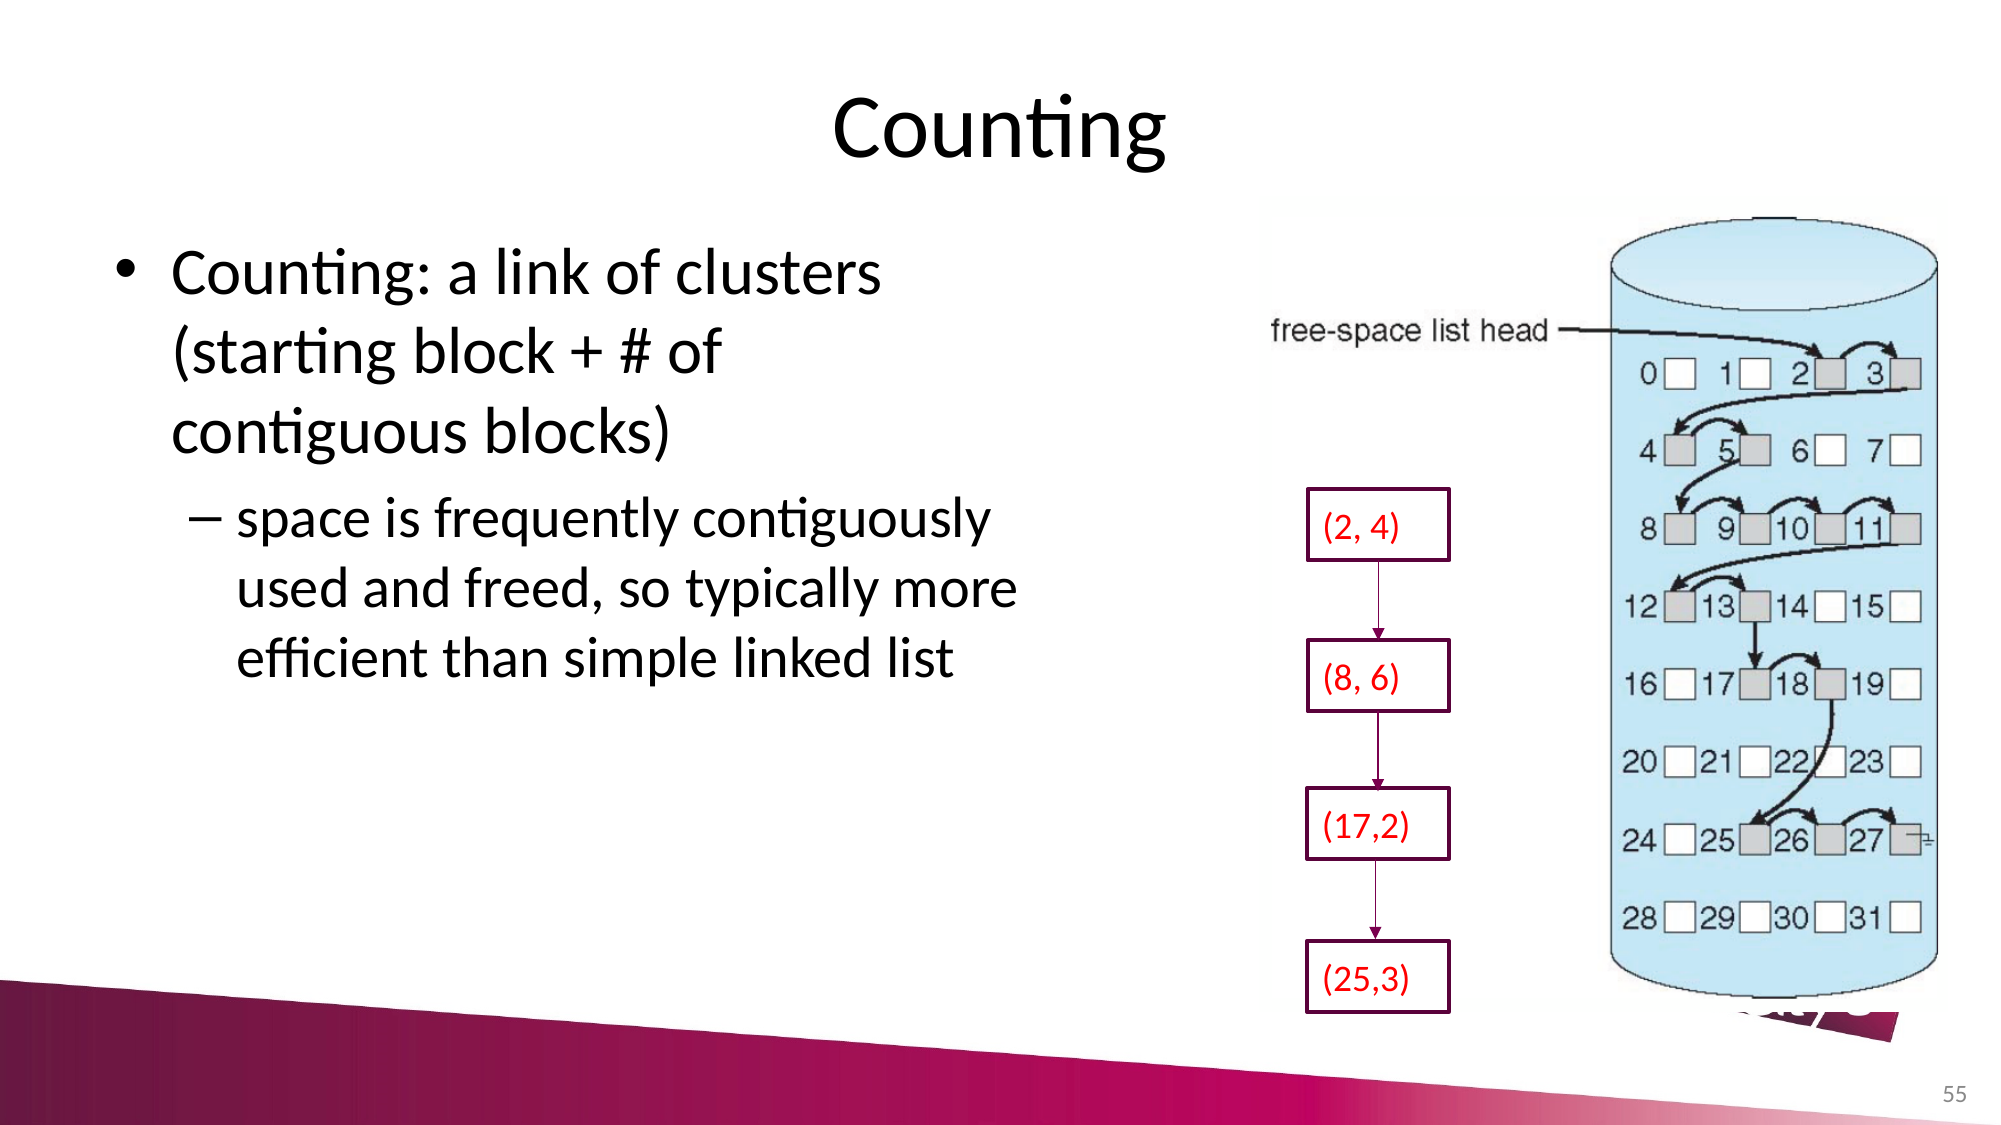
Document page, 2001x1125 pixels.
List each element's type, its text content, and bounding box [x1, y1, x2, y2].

picture [0, 0, 2001, 1125]
slide_number 55 [1767, 1070, 1983, 1115]
title Counting [99, 45, 1900, 197]
list Counting: a link of clusters (starting block + # of contiguous blocks) space is frequently contiguously used and freed, so typically more efficient than simple linked list [99, 219, 1048, 1047]
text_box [1306, 489, 1450, 1013]
